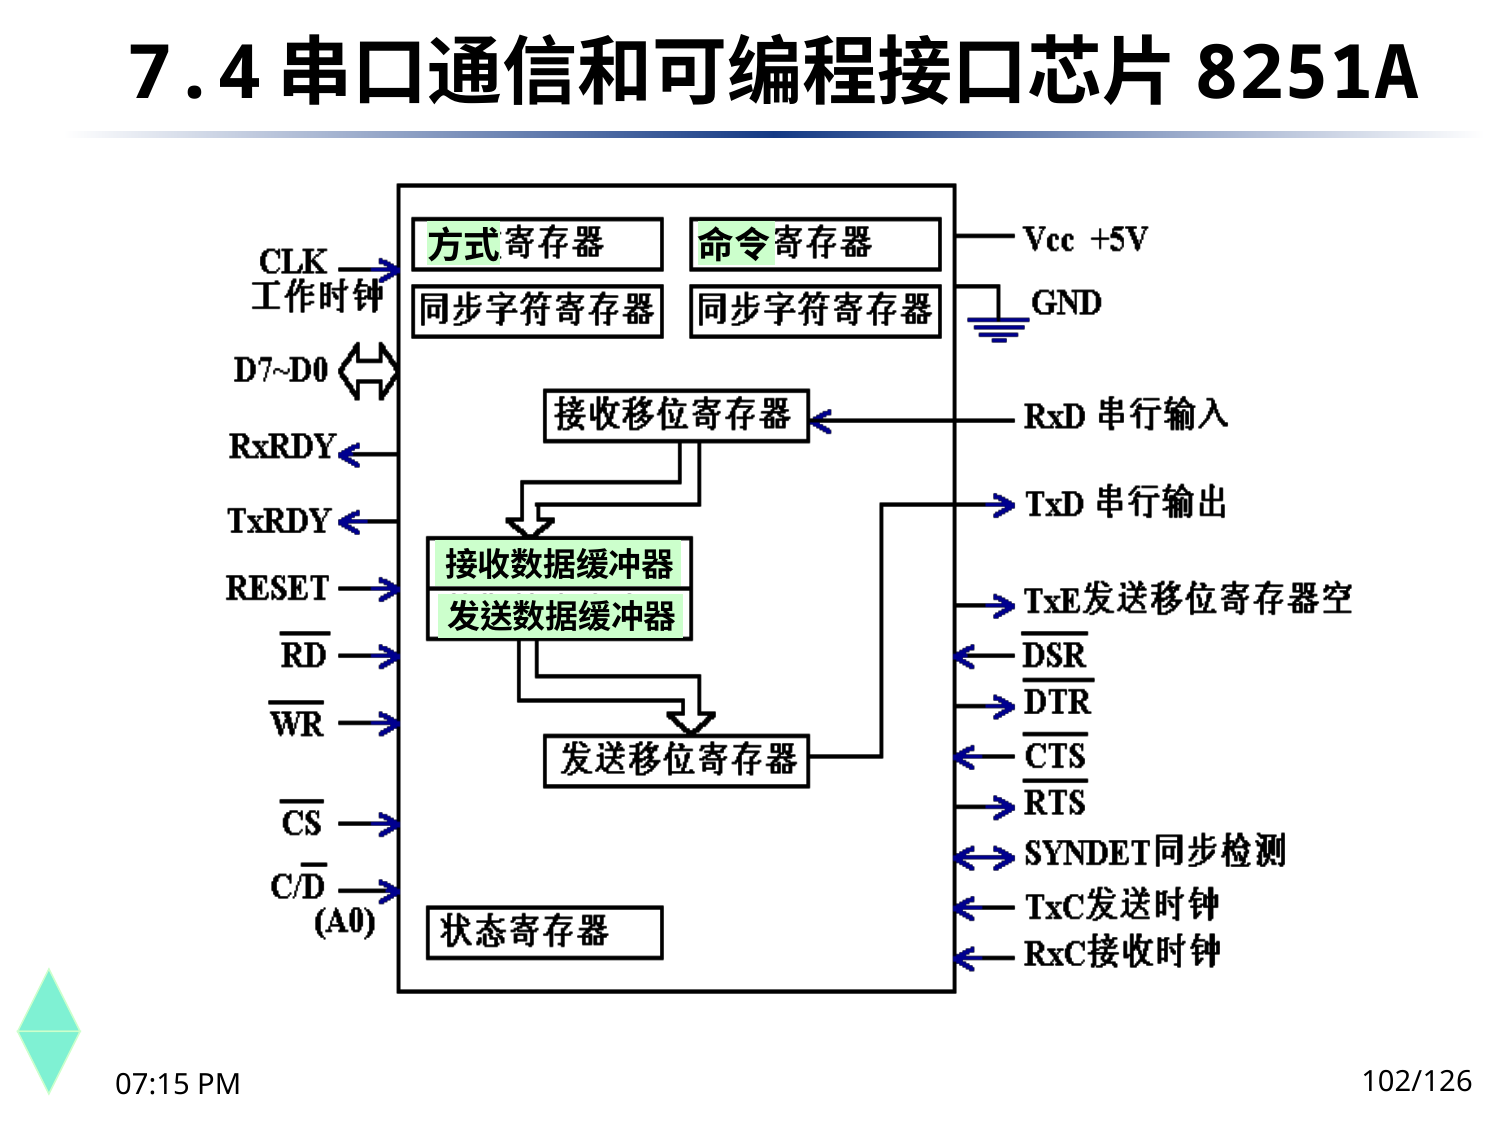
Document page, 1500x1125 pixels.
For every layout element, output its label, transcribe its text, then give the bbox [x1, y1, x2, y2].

slide_number 102/126 [1174, 1034, 1488, 1111]
slide_number 下午8时26分 [100, 1037, 414, 1113]
text_box 7.4 串口通信和可编程接口芯片8251A [112, 23, 1459, 114]
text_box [176, 125, 1394, 1026]
